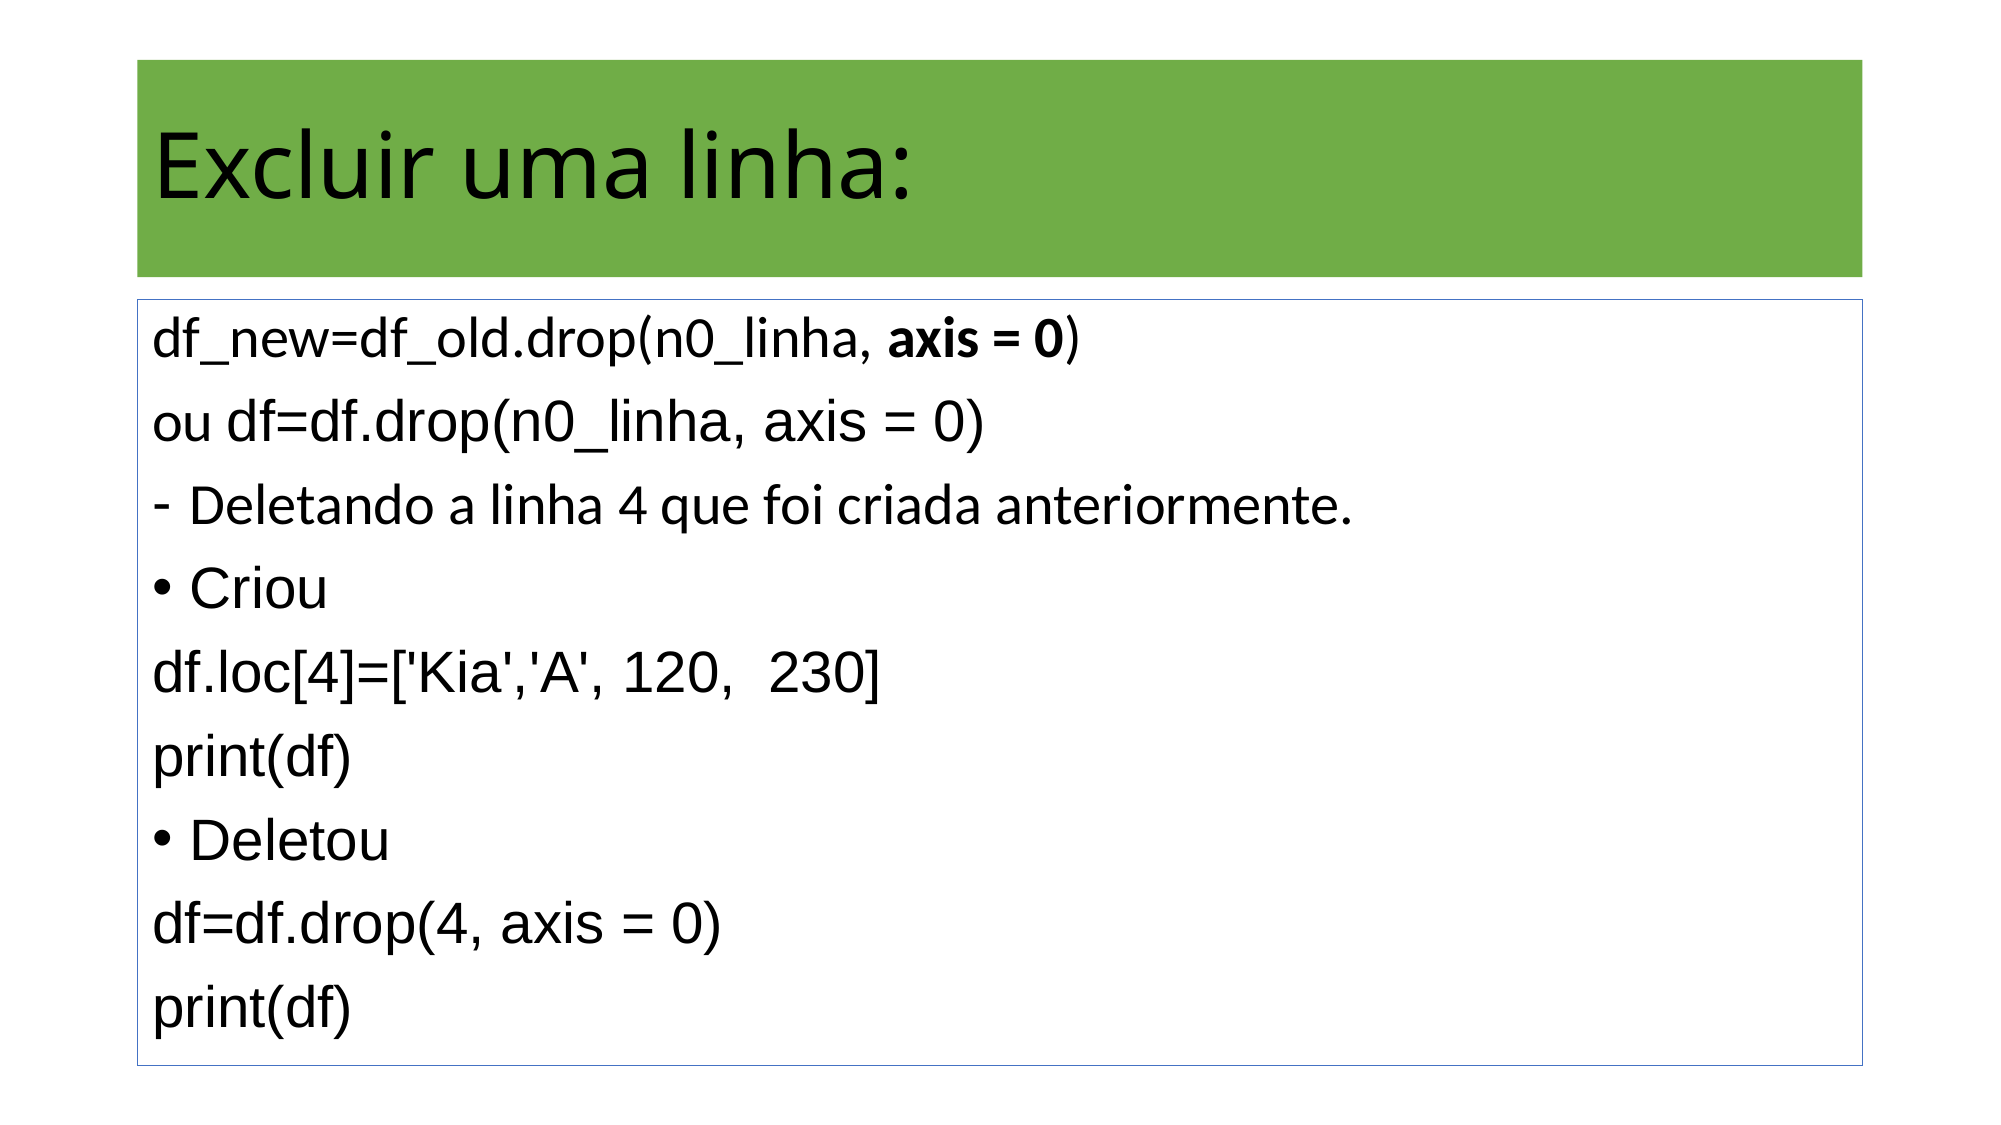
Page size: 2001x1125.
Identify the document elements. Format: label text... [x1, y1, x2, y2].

list df_new=df_old.drop(n0_linha, axis = 0) ou df=df.drop(n0_linha, axis = 0) Deletando a linha 4 que foi criada anteriormente. Criou df.loc[4]=['Kia','A', 120, 230] print(df) Deletou df=df.drop(4, axis = 0) print(df) [137, 299, 1863, 1066]
title Excluir uma linha: [137, 59, 1863, 278]
